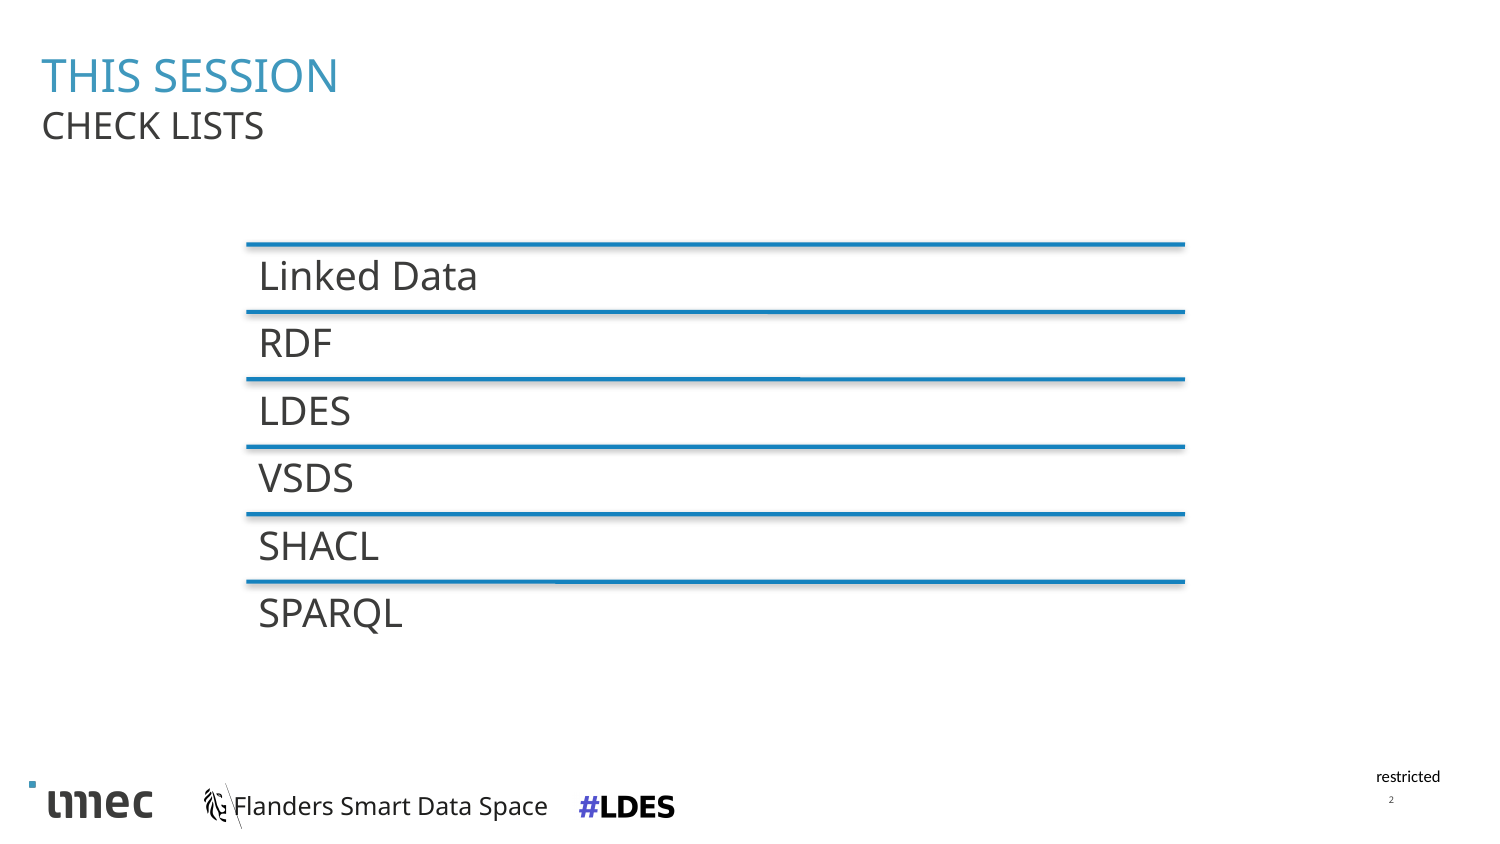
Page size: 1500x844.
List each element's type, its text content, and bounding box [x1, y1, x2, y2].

picture [572, 792, 680, 820]
slide_number 2 [1320, 786, 1463, 815]
title This session [26, 38, 1463, 94]
list CHECK LISTS [26, 94, 1463, 156]
picture [26, 780, 156, 820]
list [246, 243, 1186, 650]
picture [204, 783, 242, 829]
